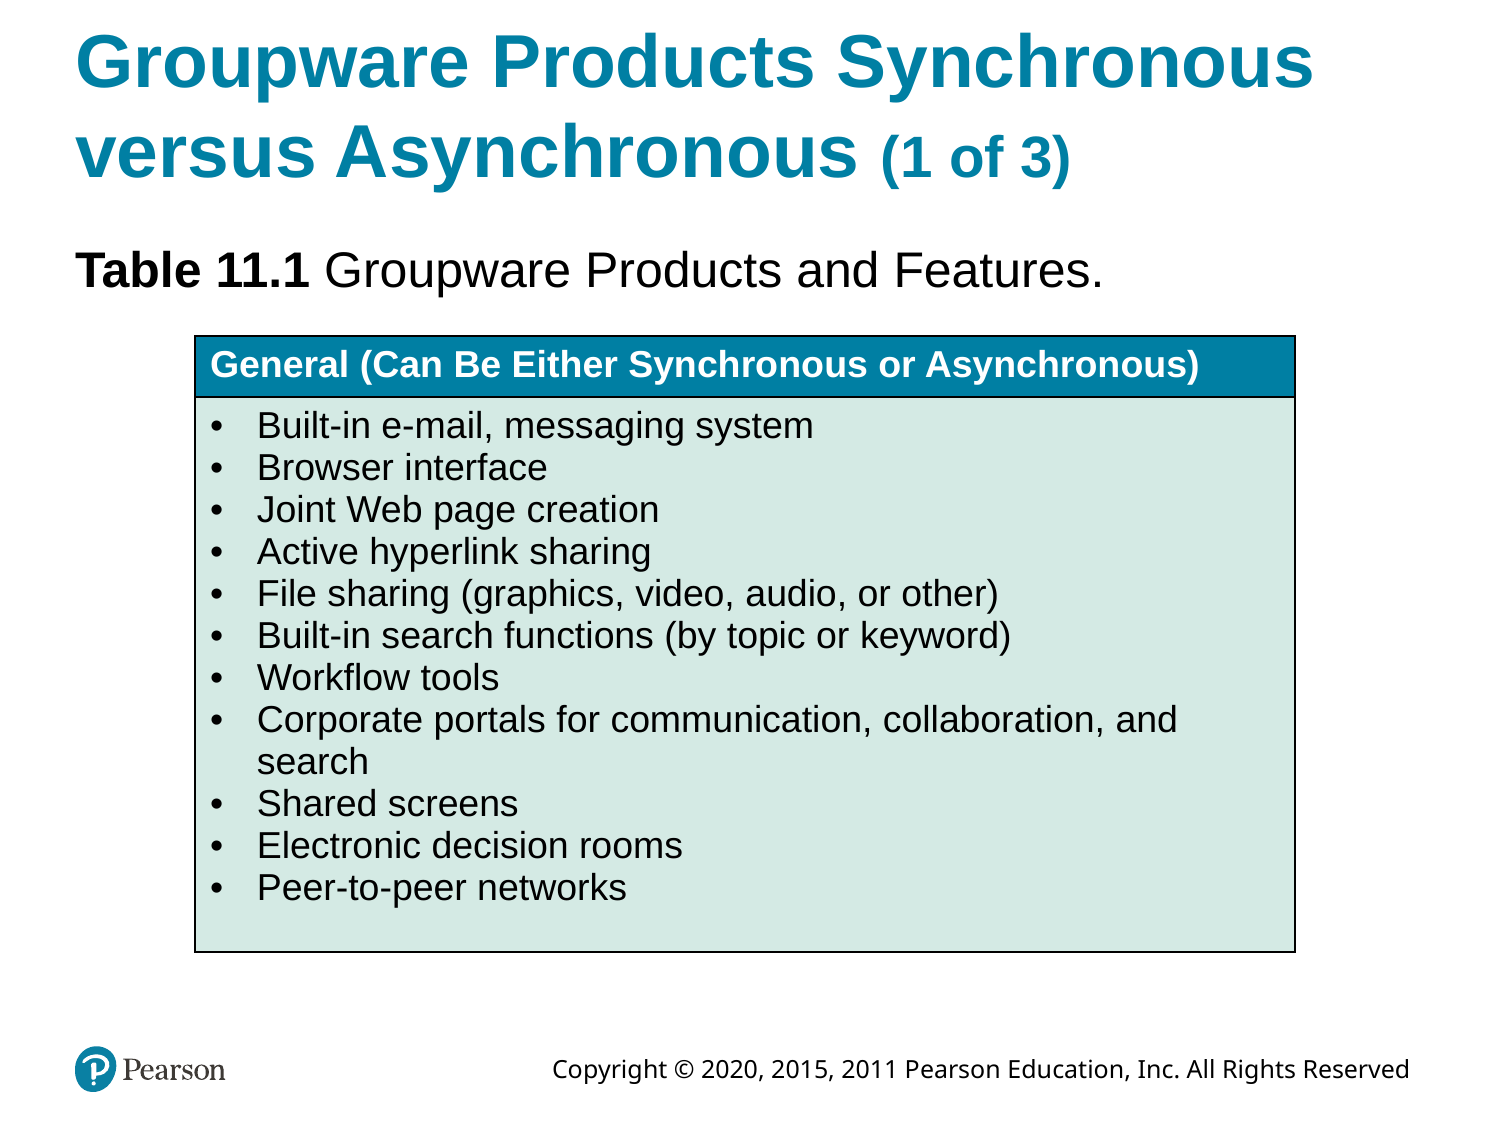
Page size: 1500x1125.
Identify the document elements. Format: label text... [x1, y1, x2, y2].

table_cell Built-in e-mail, messaging system Browser interface Joint Web page creation Active hyperlink sharing File sharing (graphics, video, audio, or other) Built-in search functions (by topic or keyword) Workflow tools Corporate portals for communication, collaboration, and search Shared screens Electronic decision rooms Peer-to-peer networks [196, 398, 1294, 951]
list Table 11.1 Groupware Products and Features. [75, 237, 1413, 876]
table_header General (Can Be Either Synchronous or Asynchronous) [196, 337, 1294, 396]
title Groupware Products Synchronous versus Asynchronous (1 of 3) [75, 4, 1413, 193]
